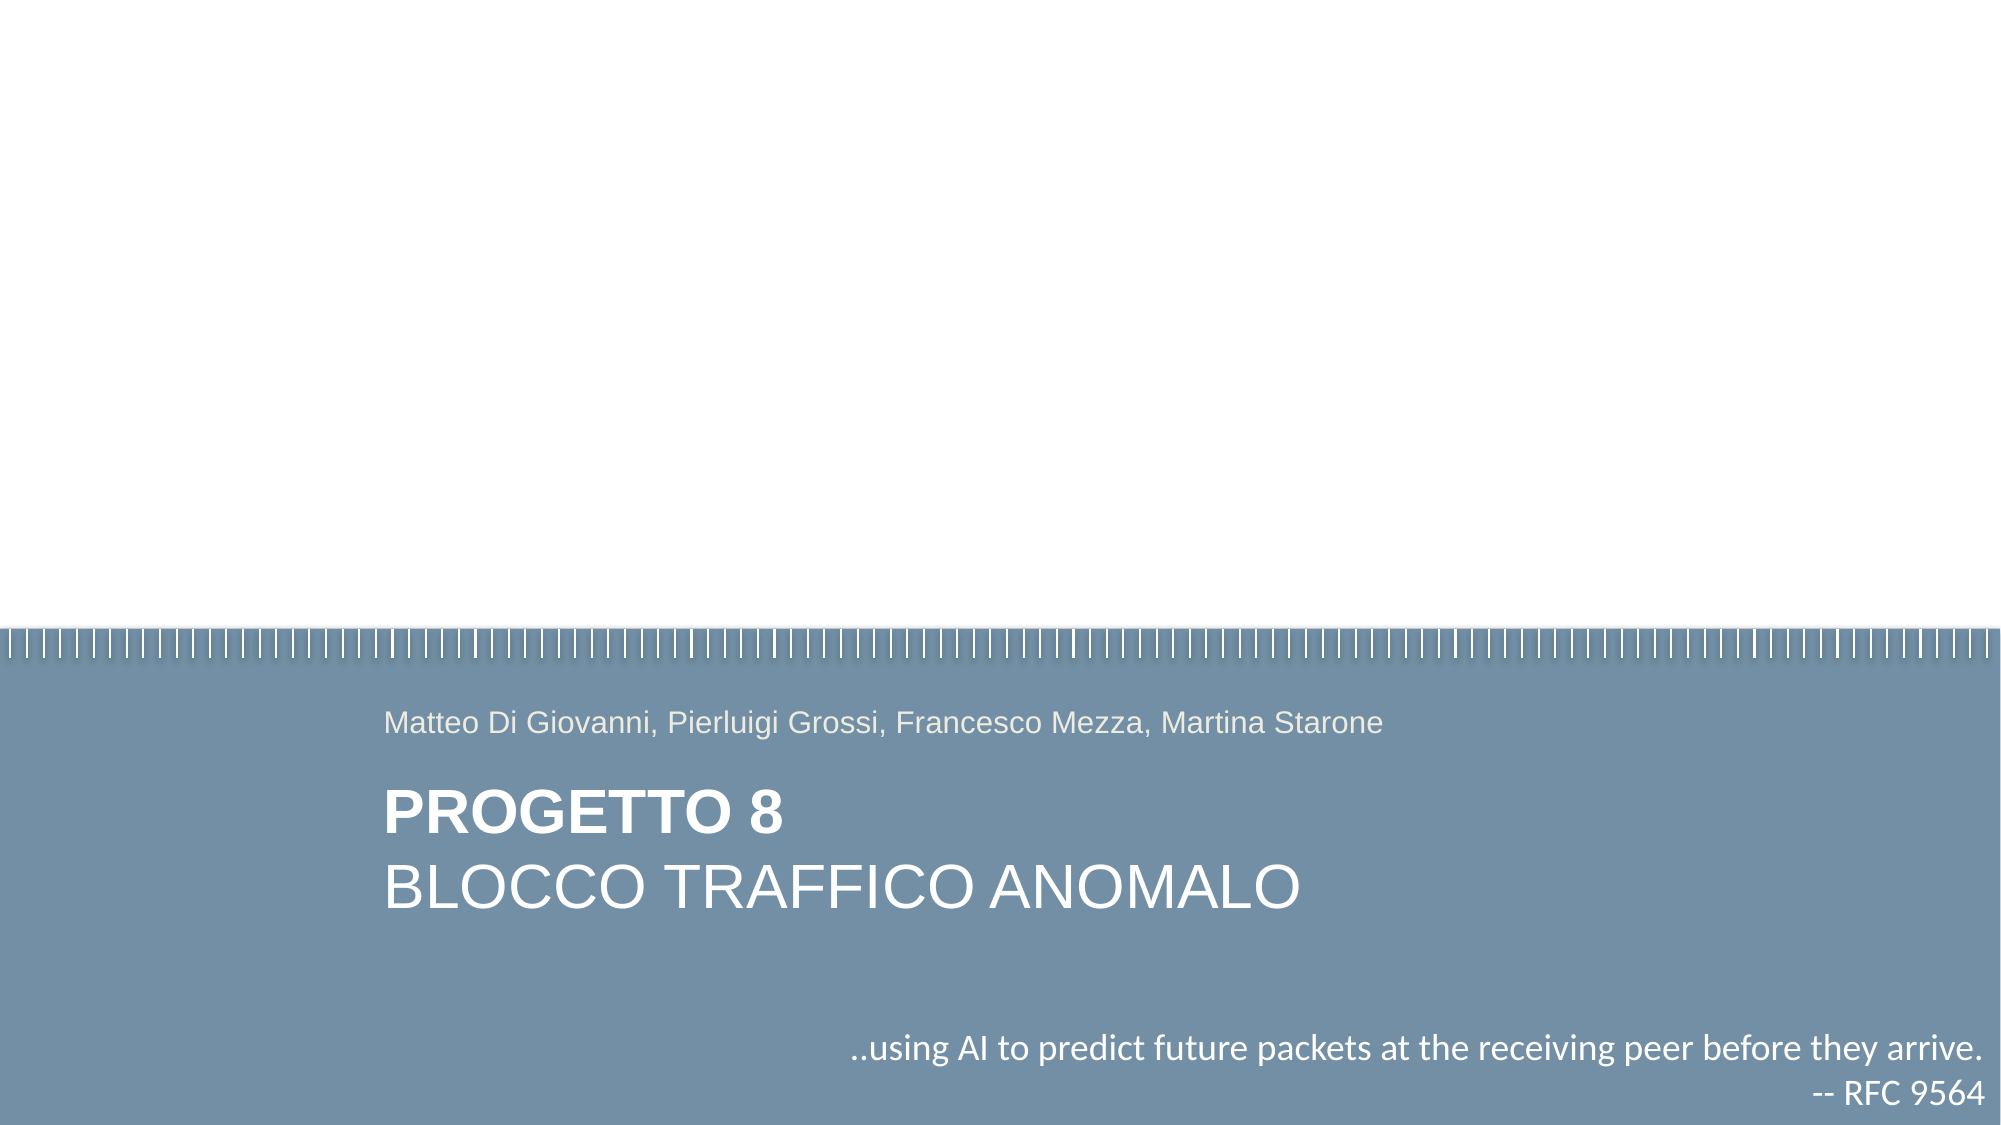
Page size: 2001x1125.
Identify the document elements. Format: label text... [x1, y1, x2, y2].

list Matteo Di Giovanni, Pierluigi Grossi, Francesco Mezza, Martina Starone [368, 501, 1644, 748]
title PROGETTO 8 Blocco traffico anomalo [368, 763, 1644, 988]
text_box ..using AI to predict future packets at the receiving peer before they arrive. -- RFC 9564 [792, 1015, 2000, 1121]
